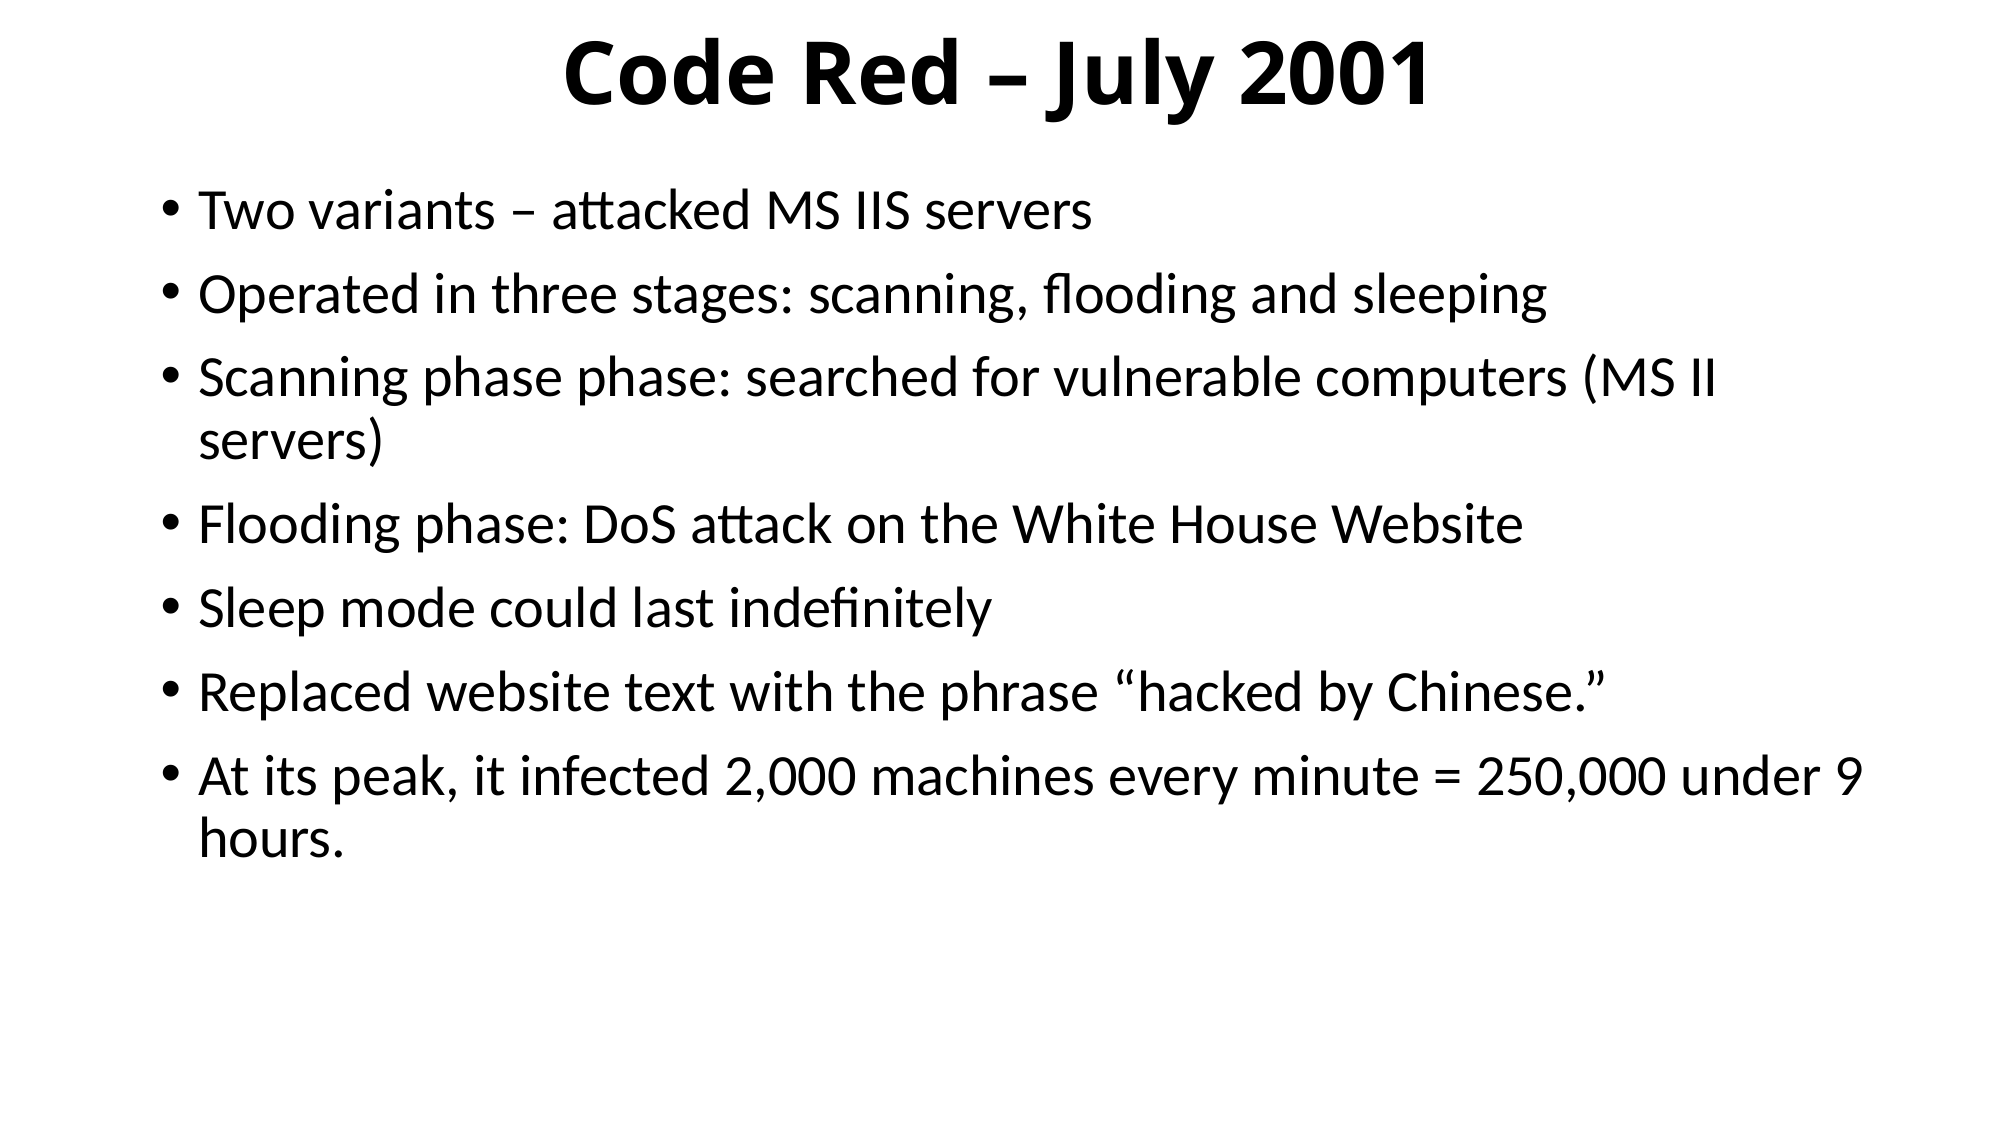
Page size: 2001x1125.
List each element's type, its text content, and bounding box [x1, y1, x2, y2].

list Two variants – attacked MS IIS servers Operated in three stages: scanning, flooding and sleeping Scanning phase phase: searched for vulnerable computers (MS II servers) Flooding phase: DoS attack on the White House Website Sleep mode could last indefinitely Replaced website text with the phrase “hacked by Chinese.” At its peak, it infected 2,000 machines every minute = 250,000 under 9 hours. [145, 171, 1891, 1065]
title Code Red – July 2001 [137, 21, 1863, 132]
